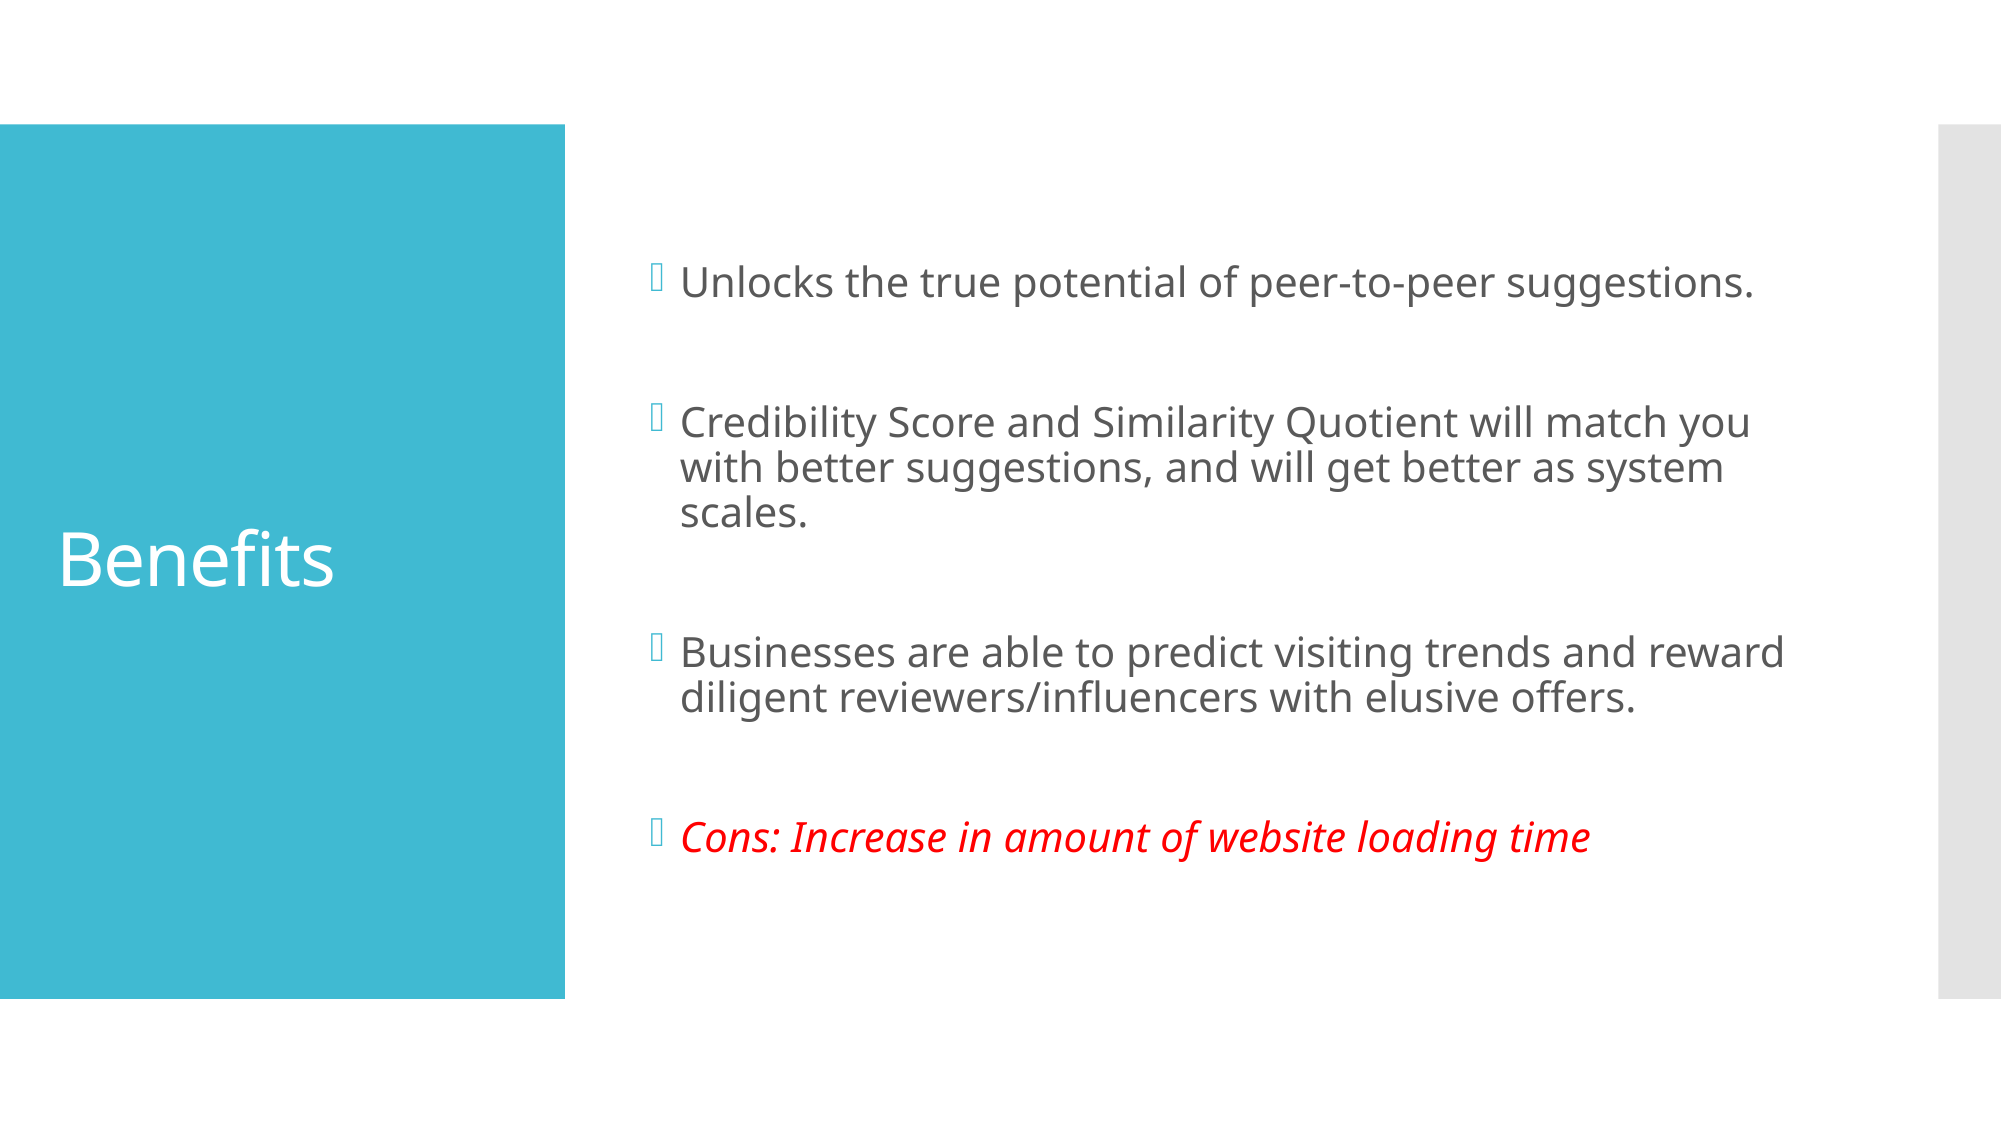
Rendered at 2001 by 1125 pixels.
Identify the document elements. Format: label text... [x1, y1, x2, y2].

list Unlocks the true potential of peer-to-peer suggestions. Credibility Score and Similarity Quotient will match you with better suggestions, and will get better as system scales. Businesses are able to predict visiting trends and reward diligent reviewers/influencers with elusive offers. Cons: Increase in amount of website loading time [634, 141, 1835, 982]
title Benefits [41, 184, 525, 940]
